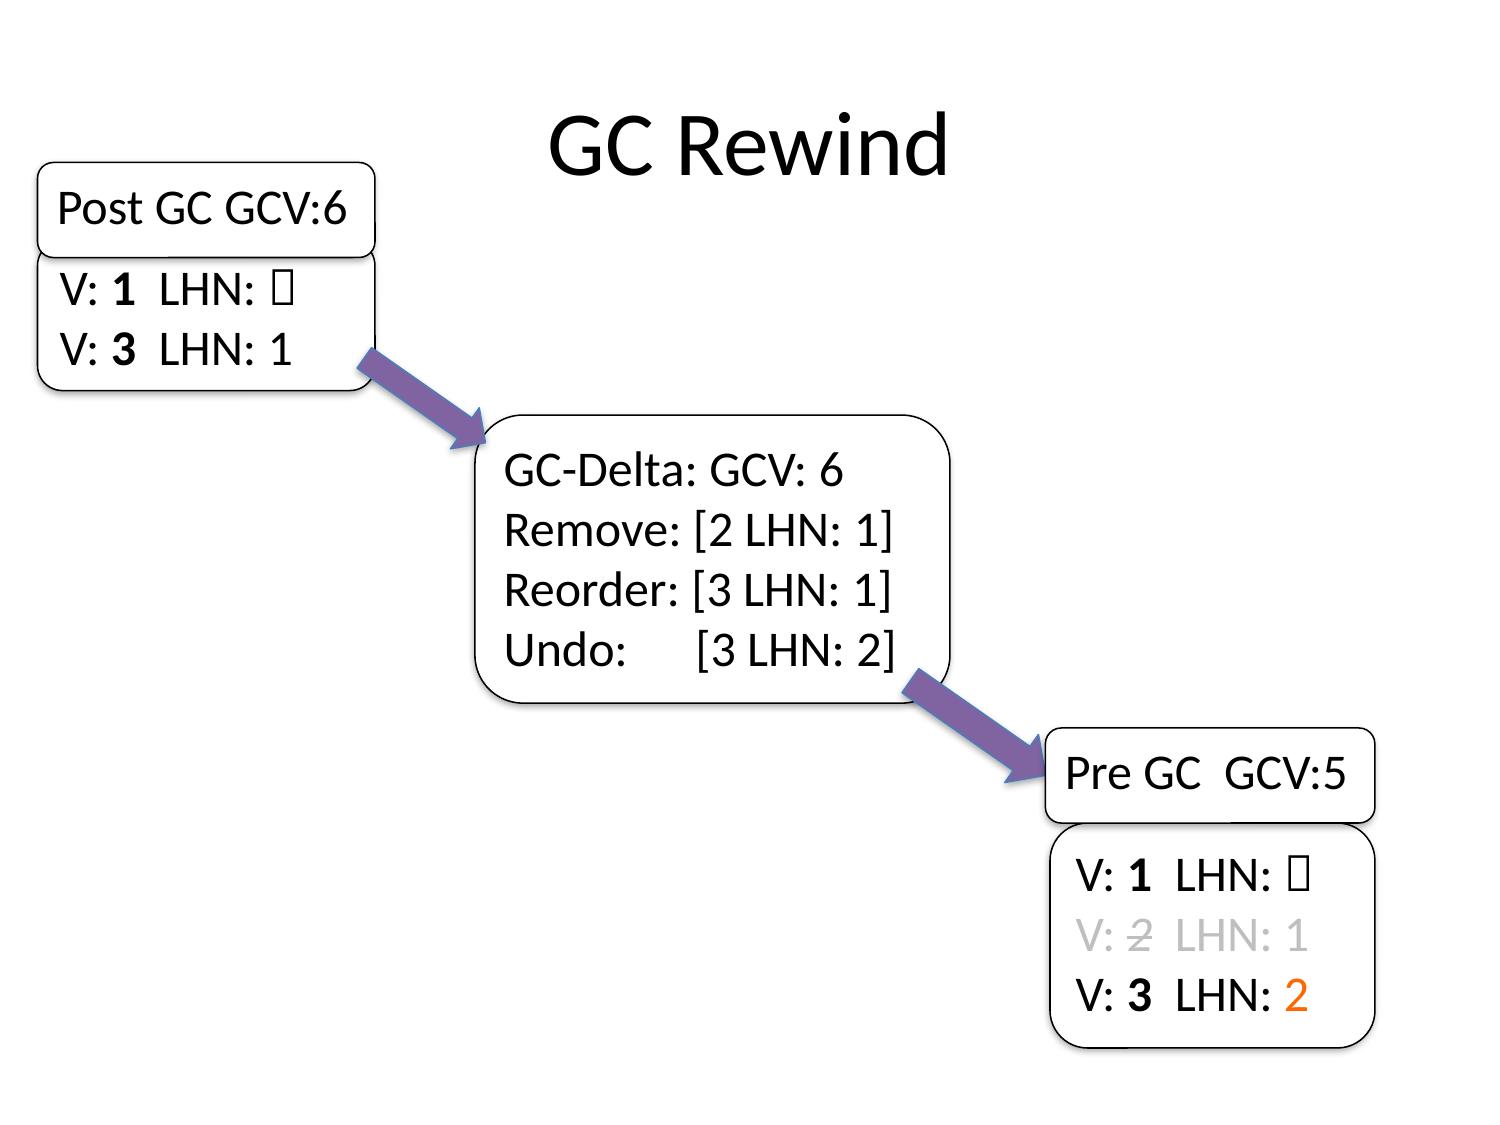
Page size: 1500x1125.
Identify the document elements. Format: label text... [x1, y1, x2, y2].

text_box V: 1 LHN:  V: 3 LHN: 1 [36, 258, 376, 392]
text_box Post GC GCV:6 [36, 161, 376, 259]
text_box [356, 347, 487, 450]
text_box GC-Delta: GCV: 6 Remove: [2 LHN: 1] Reorder: [3 LHN: 1] Undo: [3 LHN: 2] [474, 414, 951, 704]
text_box V: 1 LHN:  V: 2 LHN: 1 V: 3 LHN: 2 [1049, 832, 1376, 1049]
text_box Pre GC GCV:5 [1044, 727, 1376, 824]
text_box [901, 668, 1041, 784]
title GC Rewind [75, 45, 1425, 233]
